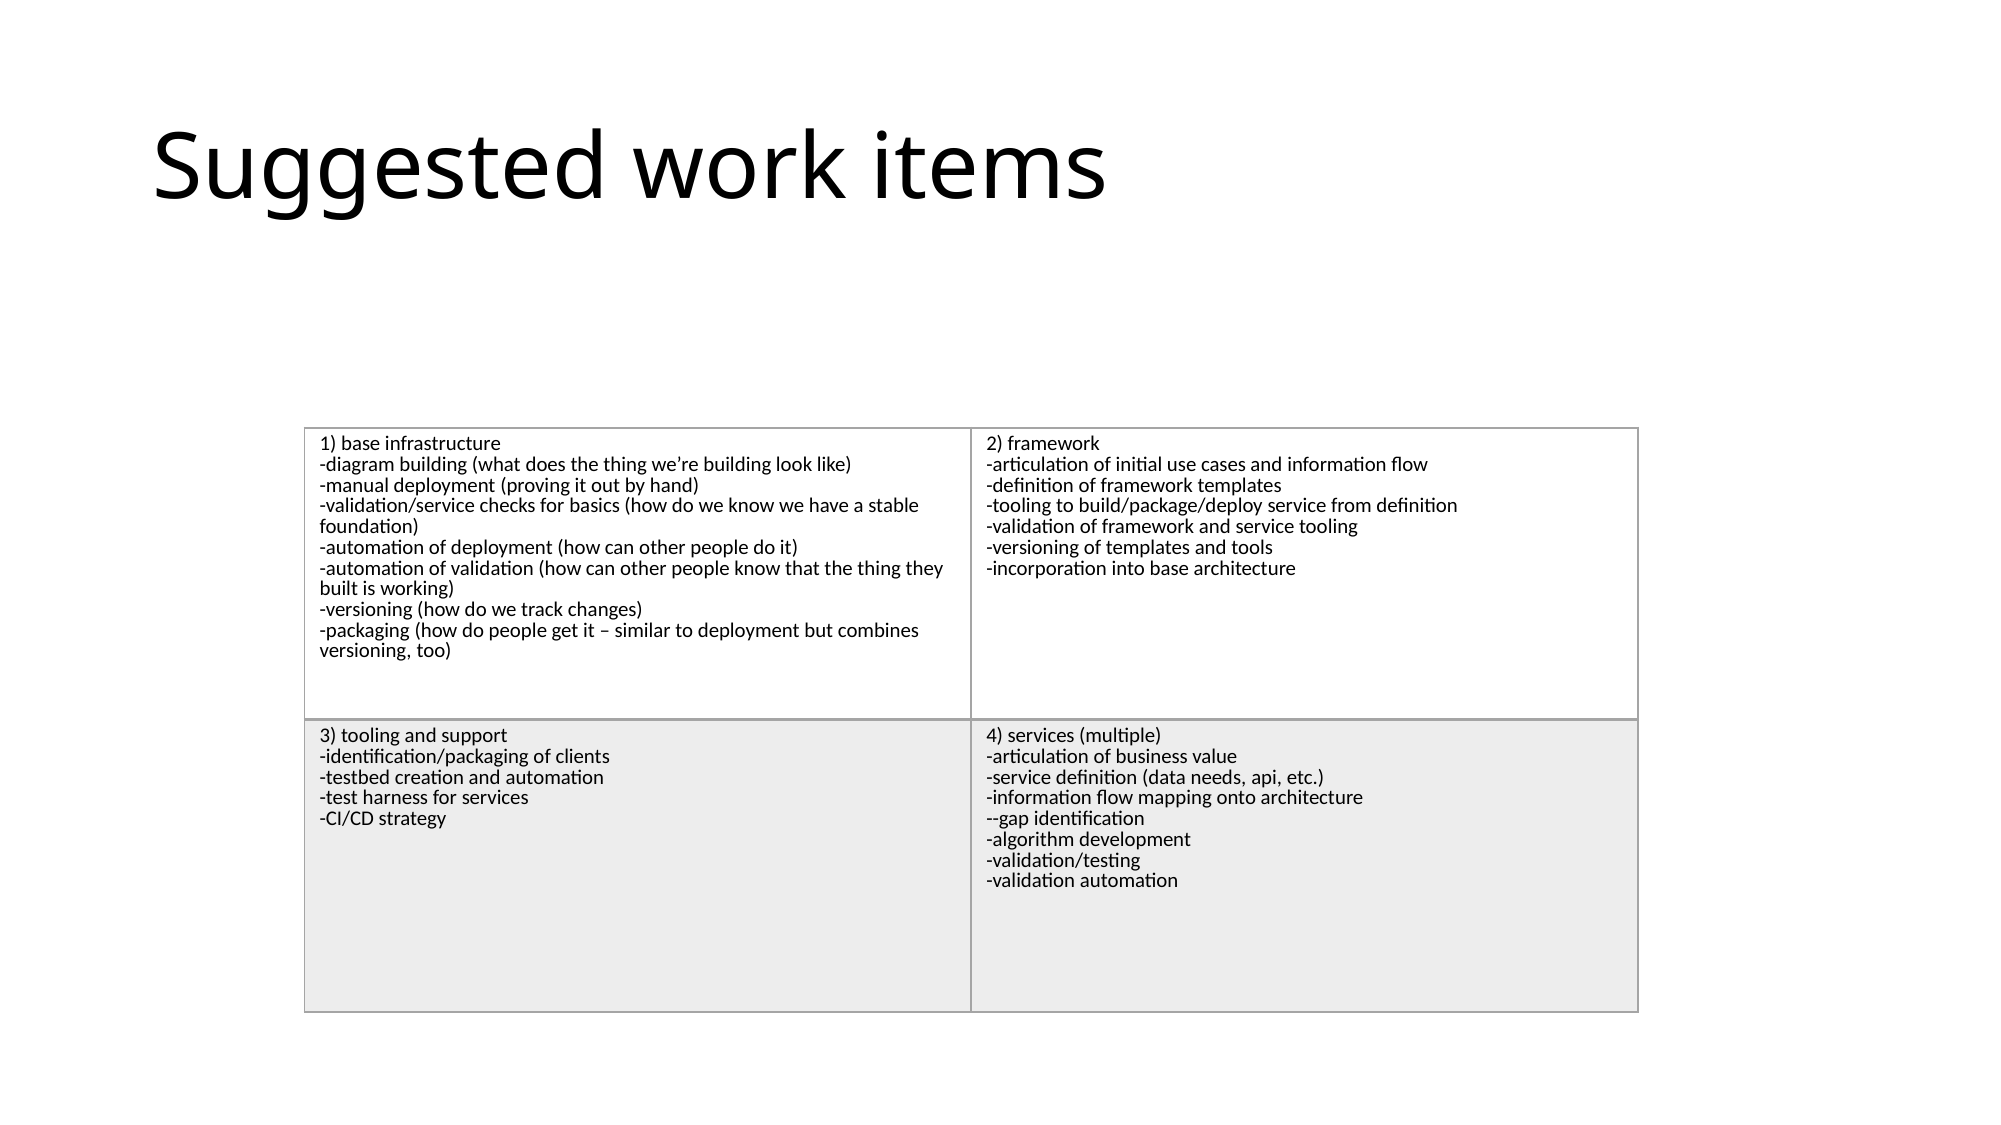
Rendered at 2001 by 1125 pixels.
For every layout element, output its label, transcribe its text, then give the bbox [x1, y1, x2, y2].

table_cell 3) tooling and support -identification/packaging of clients -testbed creation and automation -test harness for services -CI/CD strategy [305, 721, 970, 1011]
table_cell 4) services (multiple) -articulation of business value -service definition (data needs, api, etc.) -information flow mapping onto architecture --gap identification -algorithm development -validation/testing -validation automation [972, 721, 1637, 1011]
title Suggested work items [137, 59, 1863, 278]
table_header 1) base infrastructure -diagram building (what does the thing we’re building look like) -manual deployment (proving it out by hand) -validation/service checks for basics (how do we know we have a stable foundation) -automation of deployment (how can other people do it) -automation of validation (how can other people know that the thing they built is working) -versioning (how do we track changes) -packaging (how do people get it – similar to deployment but combines versioning, too) [305, 429, 970, 718]
table_header 2) framework -articulation of initial use cases and information flow -definition of framework templates -tooling to build/package/deploy service from definition -validation of framework and service tooling -versioning of templates and tools -incorporation into base architecture [972, 429, 1637, 718]
